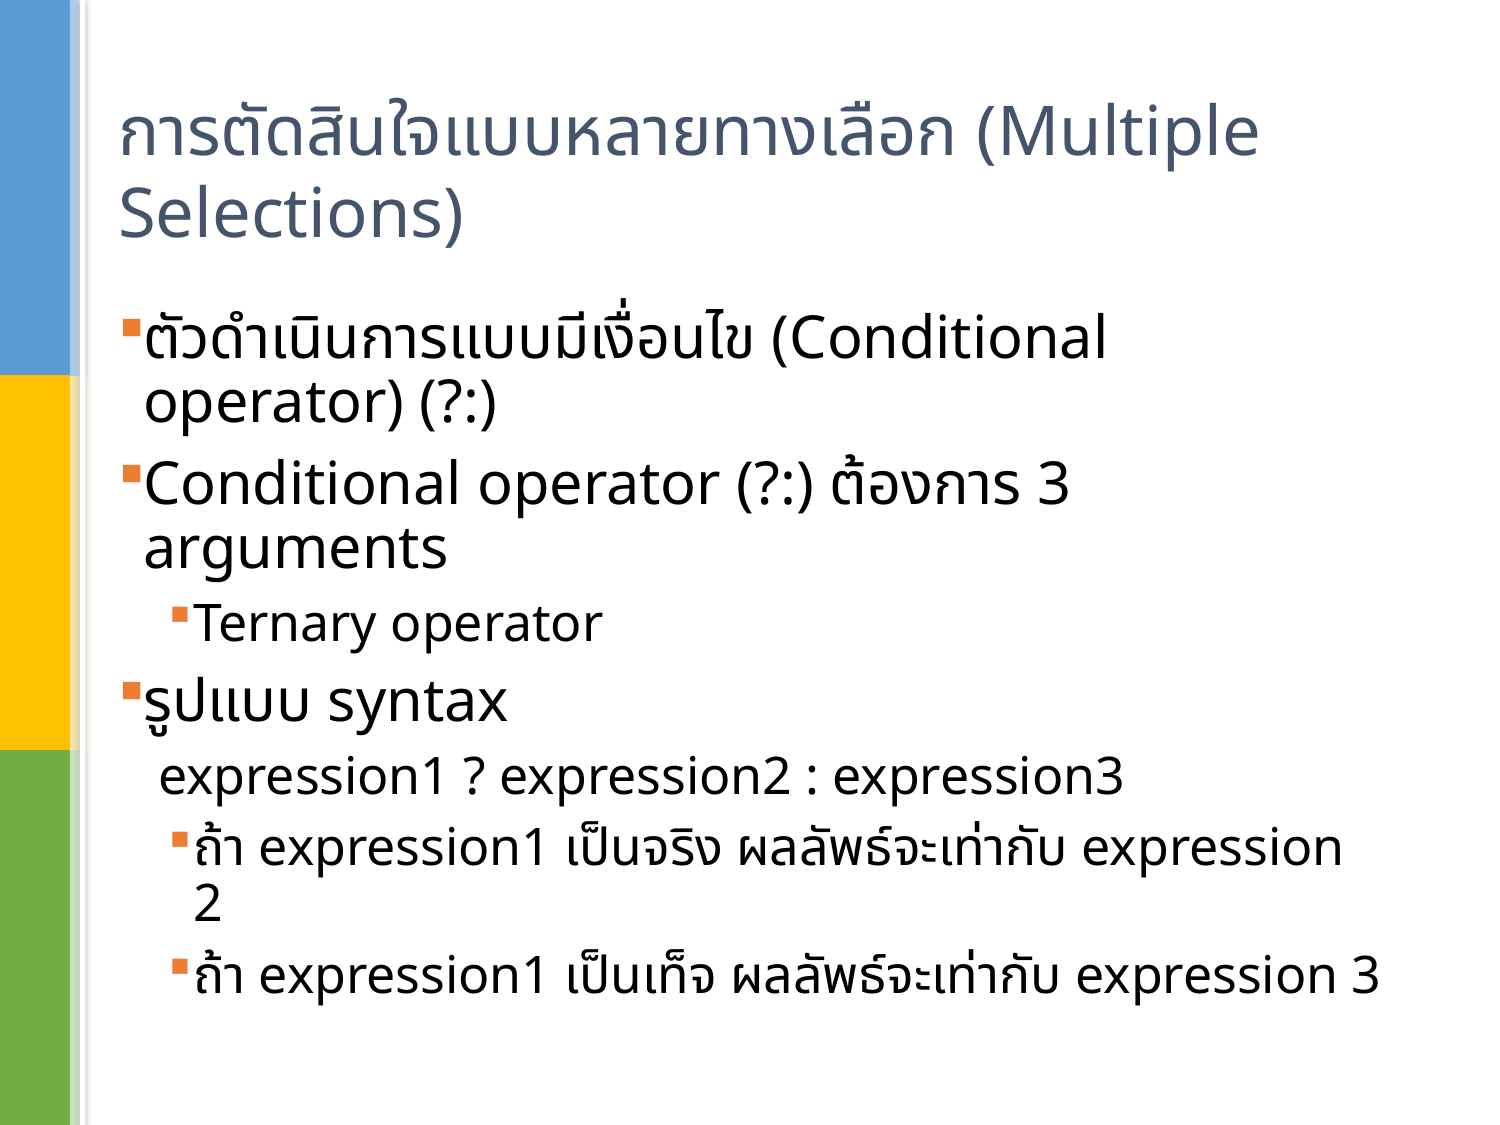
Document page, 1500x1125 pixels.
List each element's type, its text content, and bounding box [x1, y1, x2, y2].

title การตัดสินใจแบบหลายทางเลือก (Multiple Selections) [103, 59, 1397, 278]
list ตัวดำเนินการแบบมีเงื่อนไข (Conditional operator) (?:) Conditional operator (?:) ต้องการ 3 arguments Ternary operator รูปแบบ syntax expression1 ? expression2 : expression3 ถ้า expression1 เป็นจริง ผลลัพธ์จะเท่ากับ expression 2 ถ้า expression1 เป็นเท็จ ผลลัพธ์จะเท่ากับ expression 3 [103, 299, 1397, 1014]
